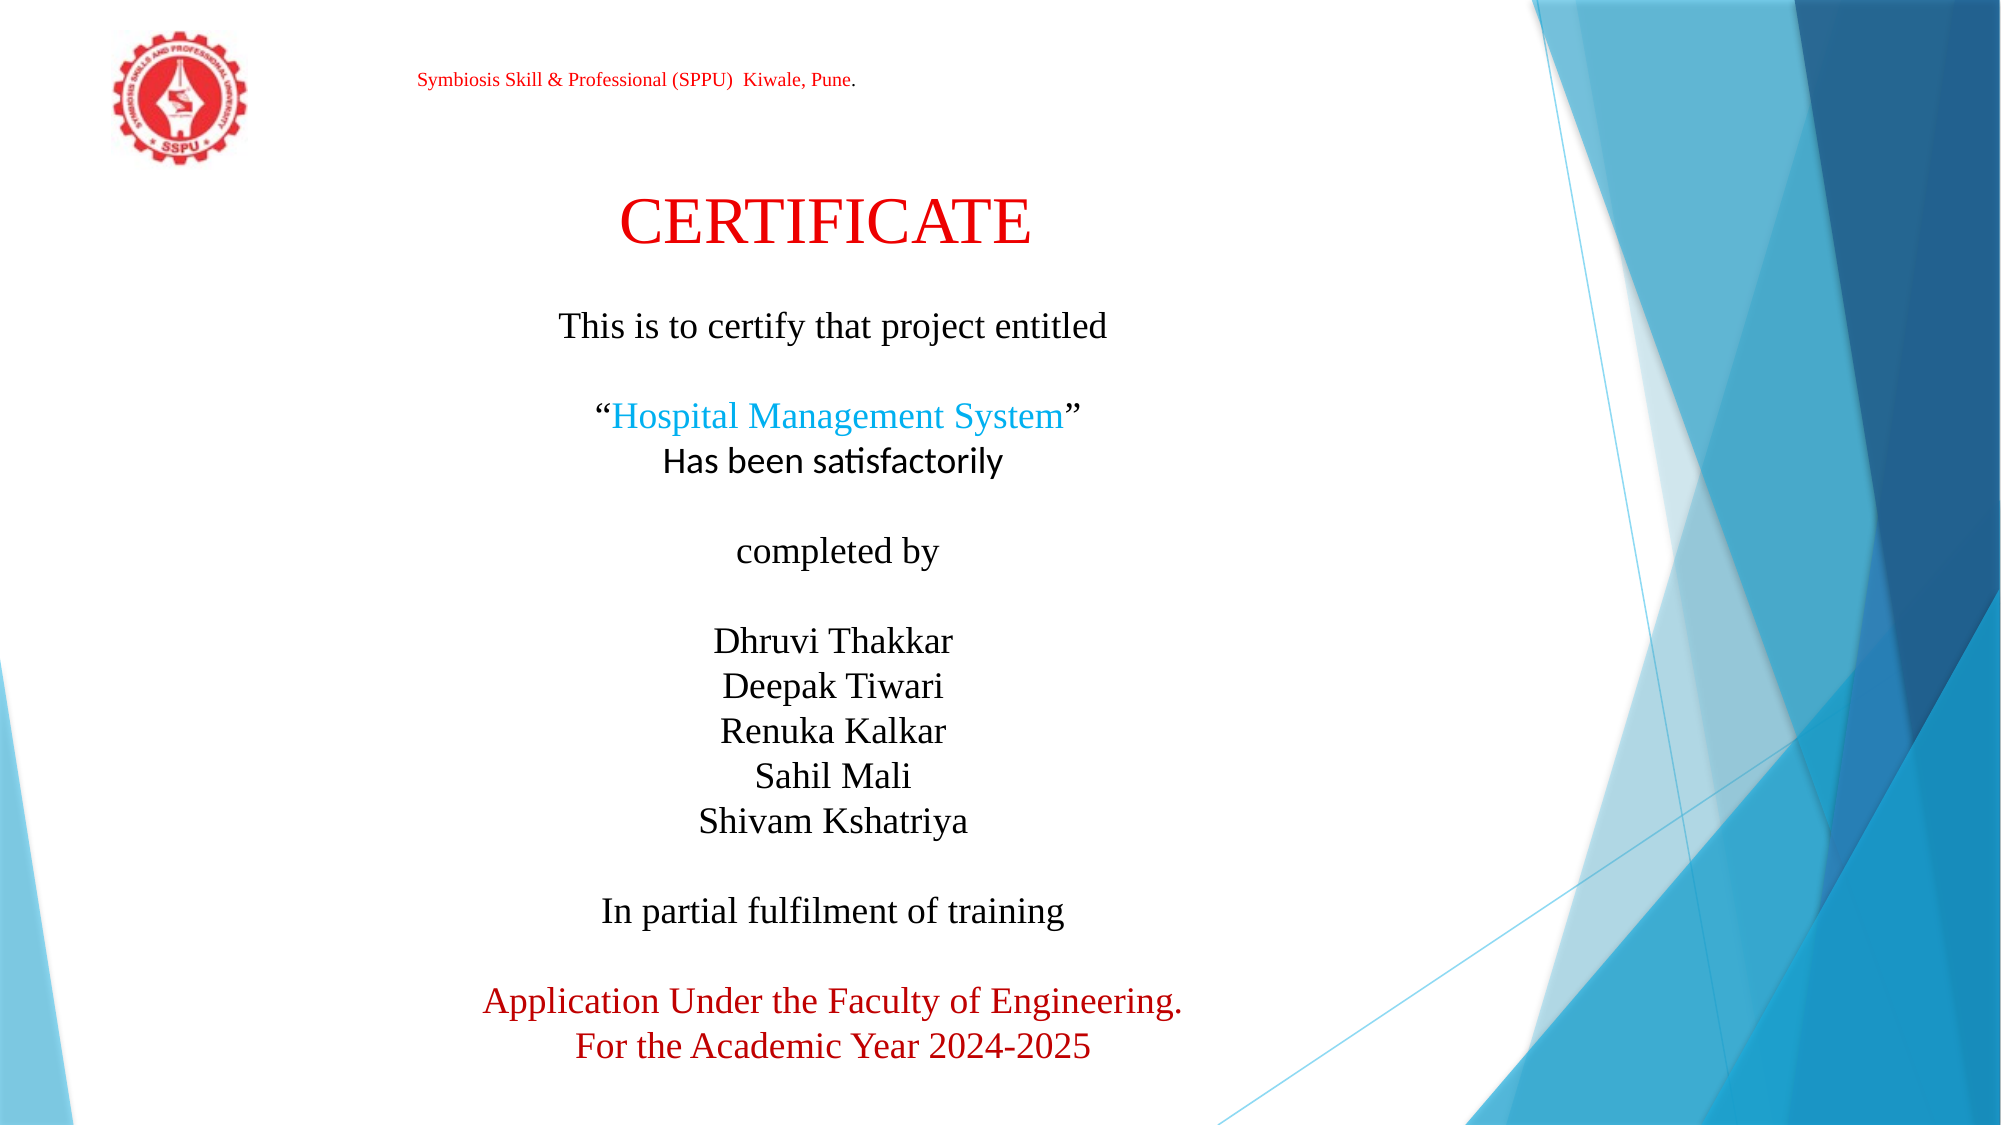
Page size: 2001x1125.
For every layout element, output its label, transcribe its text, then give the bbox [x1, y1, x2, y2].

picture [110, 30, 248, 170]
text_box CERTIFICATE [97, 169, 1556, 264]
text_box This is to certify that project entitled “Hospital Management System” Has been satisfactorily completed by Dhruvi Thakkar Deepak Tiwari Renuka Kalkar Sahil Mali Shivam Kshatriya In partial fulfilment of training Application Under the Faculty of Engineering. For the Academic Year 2024-2025 [111, 293, 1556, 1074]
title Symbiosis Skill & Professional (SPPU) Kiwale, Pune. [402, 58, 1556, 142]
